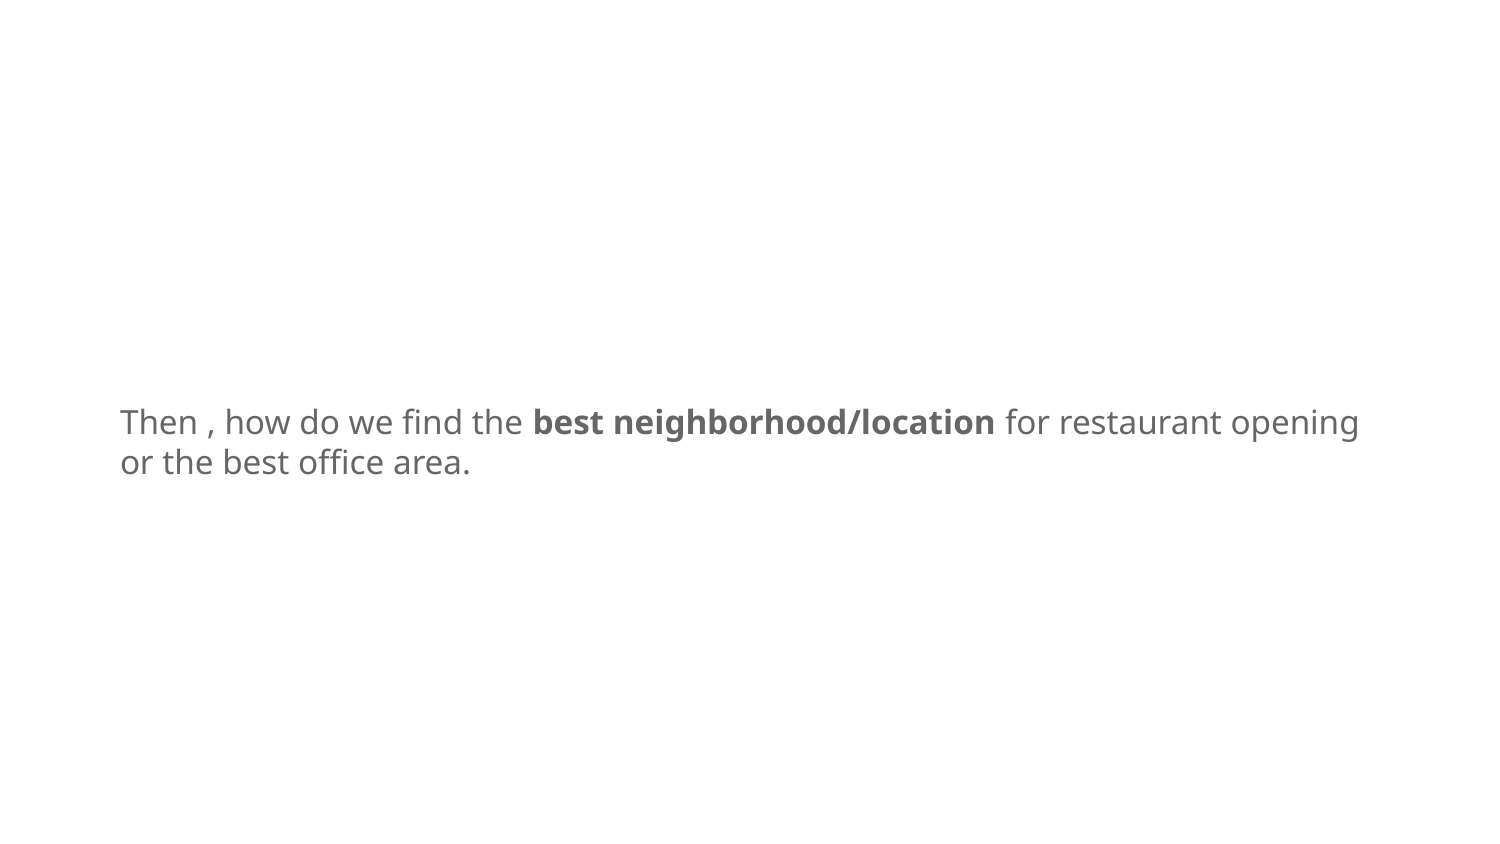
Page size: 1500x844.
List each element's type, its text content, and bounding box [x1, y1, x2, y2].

text_box Then , how do we find the best neighborhood/location for restaurant opening or the best office area. [104, 386, 1395, 497]
